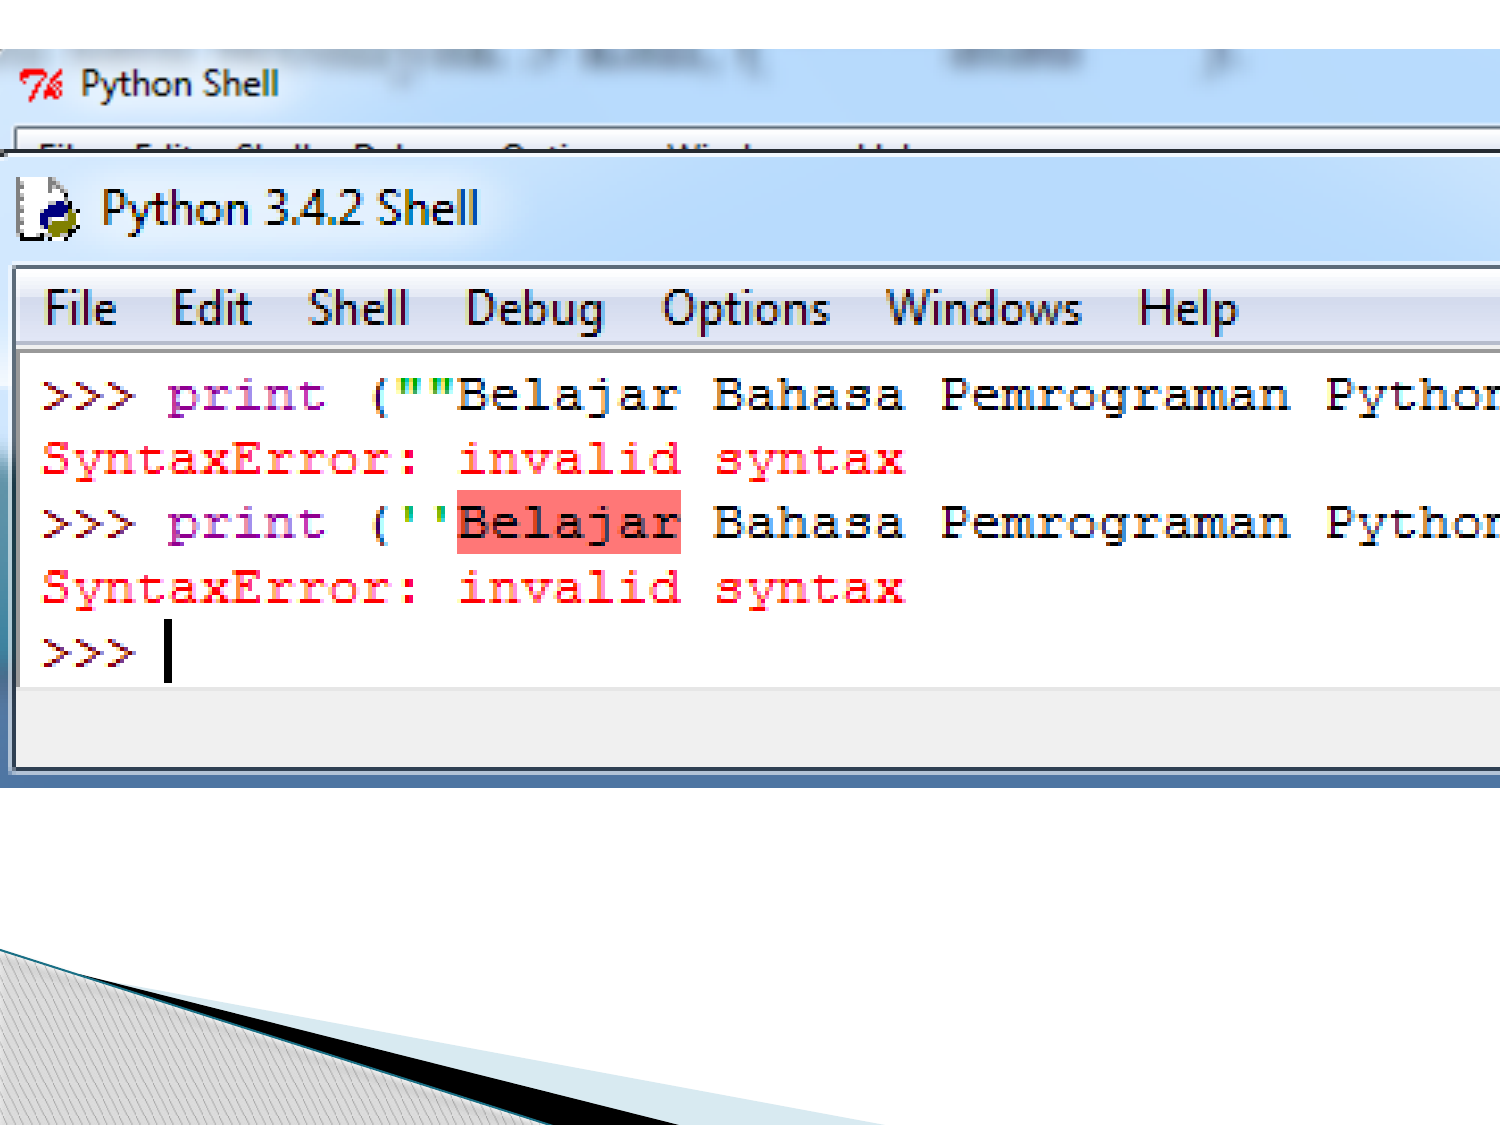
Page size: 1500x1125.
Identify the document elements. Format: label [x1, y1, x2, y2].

picture [0, 49, 1500, 788]
